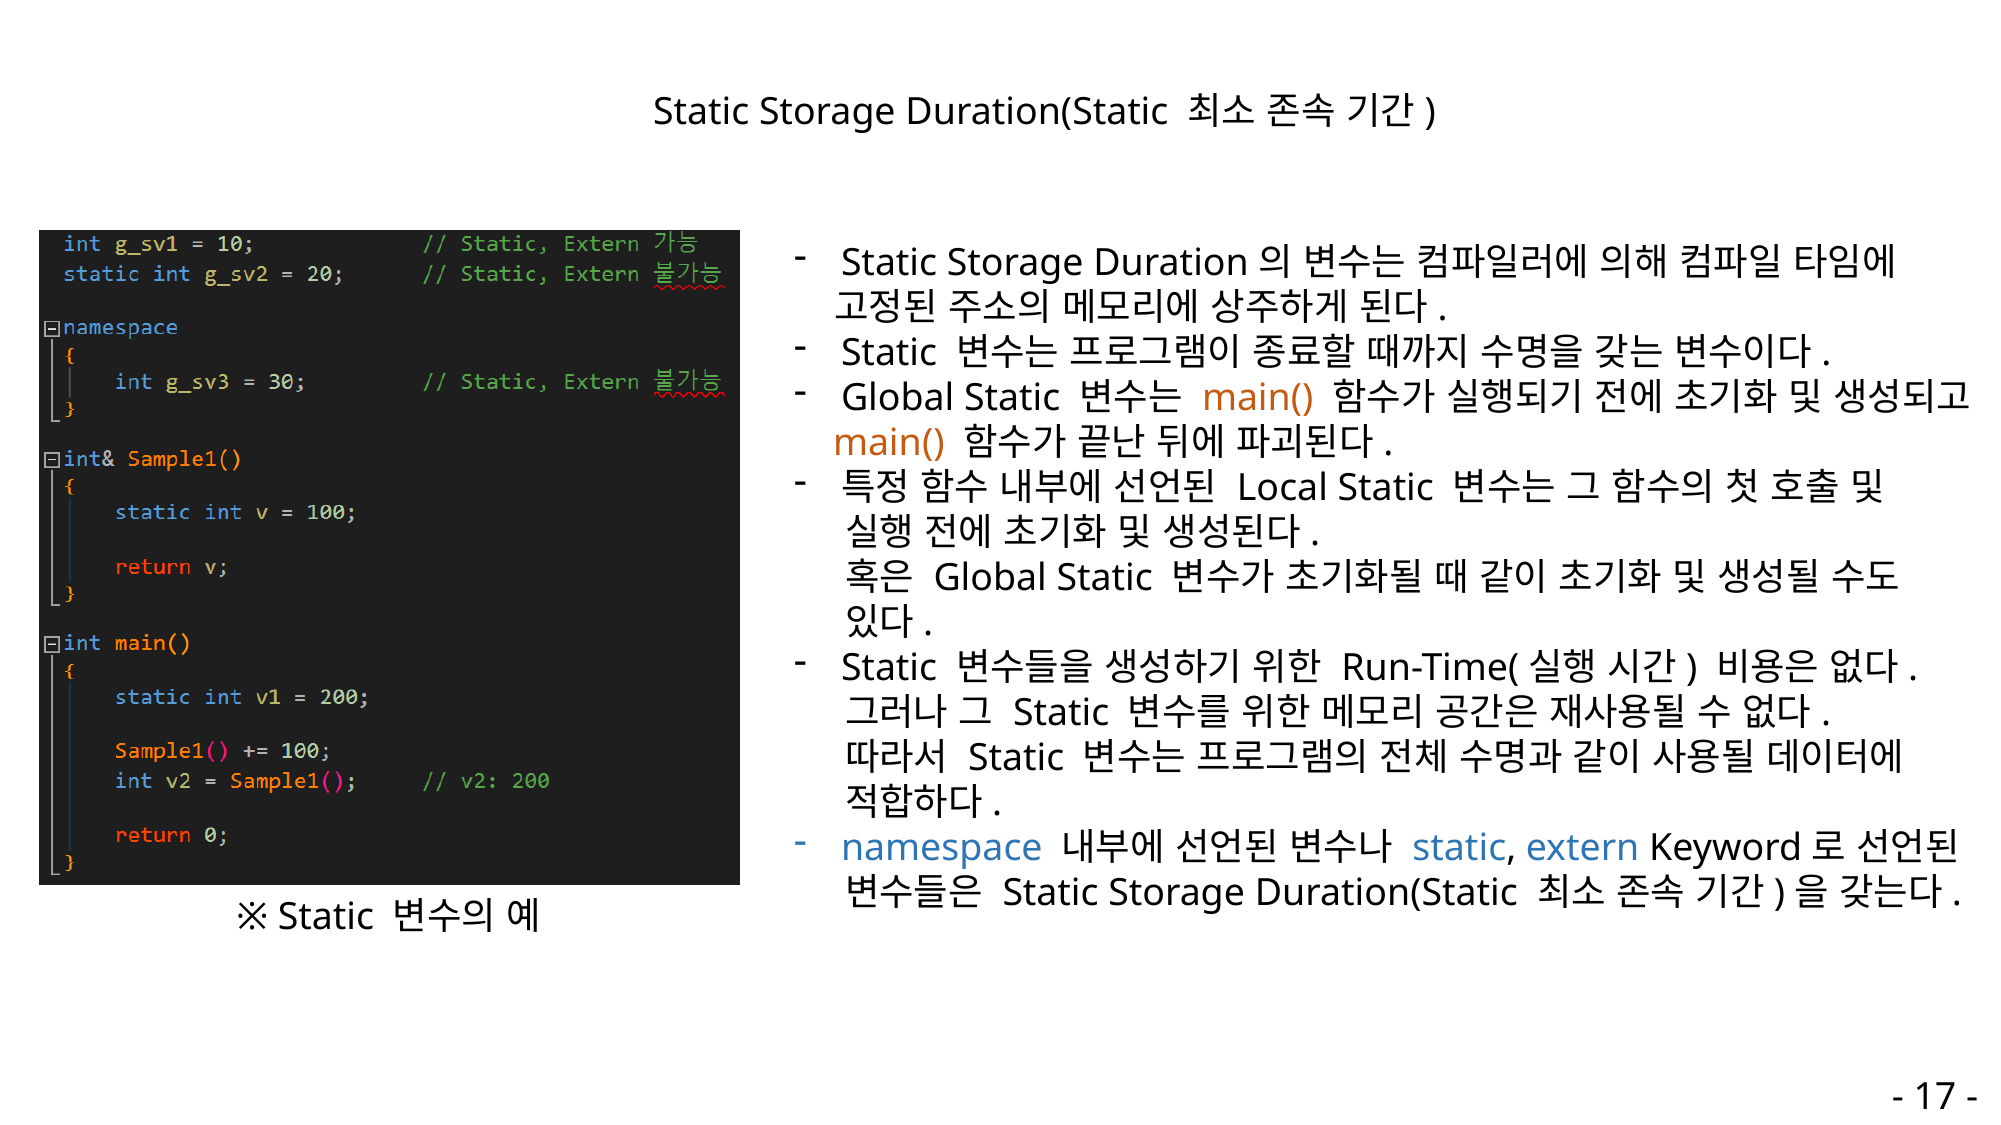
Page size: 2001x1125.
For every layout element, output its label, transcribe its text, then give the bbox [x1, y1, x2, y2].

picture [39, 230, 740, 885]
text_box ※ Static 변수의 예 [221, 885, 557, 945]
text_box - 17 - [1877, 1064, 1994, 1125]
text_box Static Storage Duration의 변수는 컴파일러에 의해 컴파일 타임에 고정된 주소의 메모리에 상주하게 된다. Static 변수는 프로그램이 종료할 때까지 수명을 갖는 변수이다. Global Static 변수는 main() 함수가 실행되기 전에 초기화 및 생성되고 main() 함수가 끝난 뒤에 파괴된다. 특정 함수 내부에 선언된 Local Static 변수는 그 함수의 첫 호출 및 실행 전에 초기화 및 생성된다. 혹은 Global Static 변수가 초기화될 때 같이 초기화 및 생성될 수도 있다. Static 변수들을 생성하기 위한 Run-Time(실행 시간) 비용은 없다. 그러나 그 Static 변수를 위한 메모리 공간은 재사용될 수 없다. 따라서 Static 변수는 프로그램의 전체 수명과 같이 사용될 데이터에 적합하다. namespace 내부에 선언된 변수나 static, extern Keyword로 선언된 변수들은 Static Storage Duration(Static 최소 존속 기간)을 갖는다. [779, 230, 1987, 921]
text_box Static Storage Duration(Static 최소 존속 기간) [638, 79, 1451, 140]
